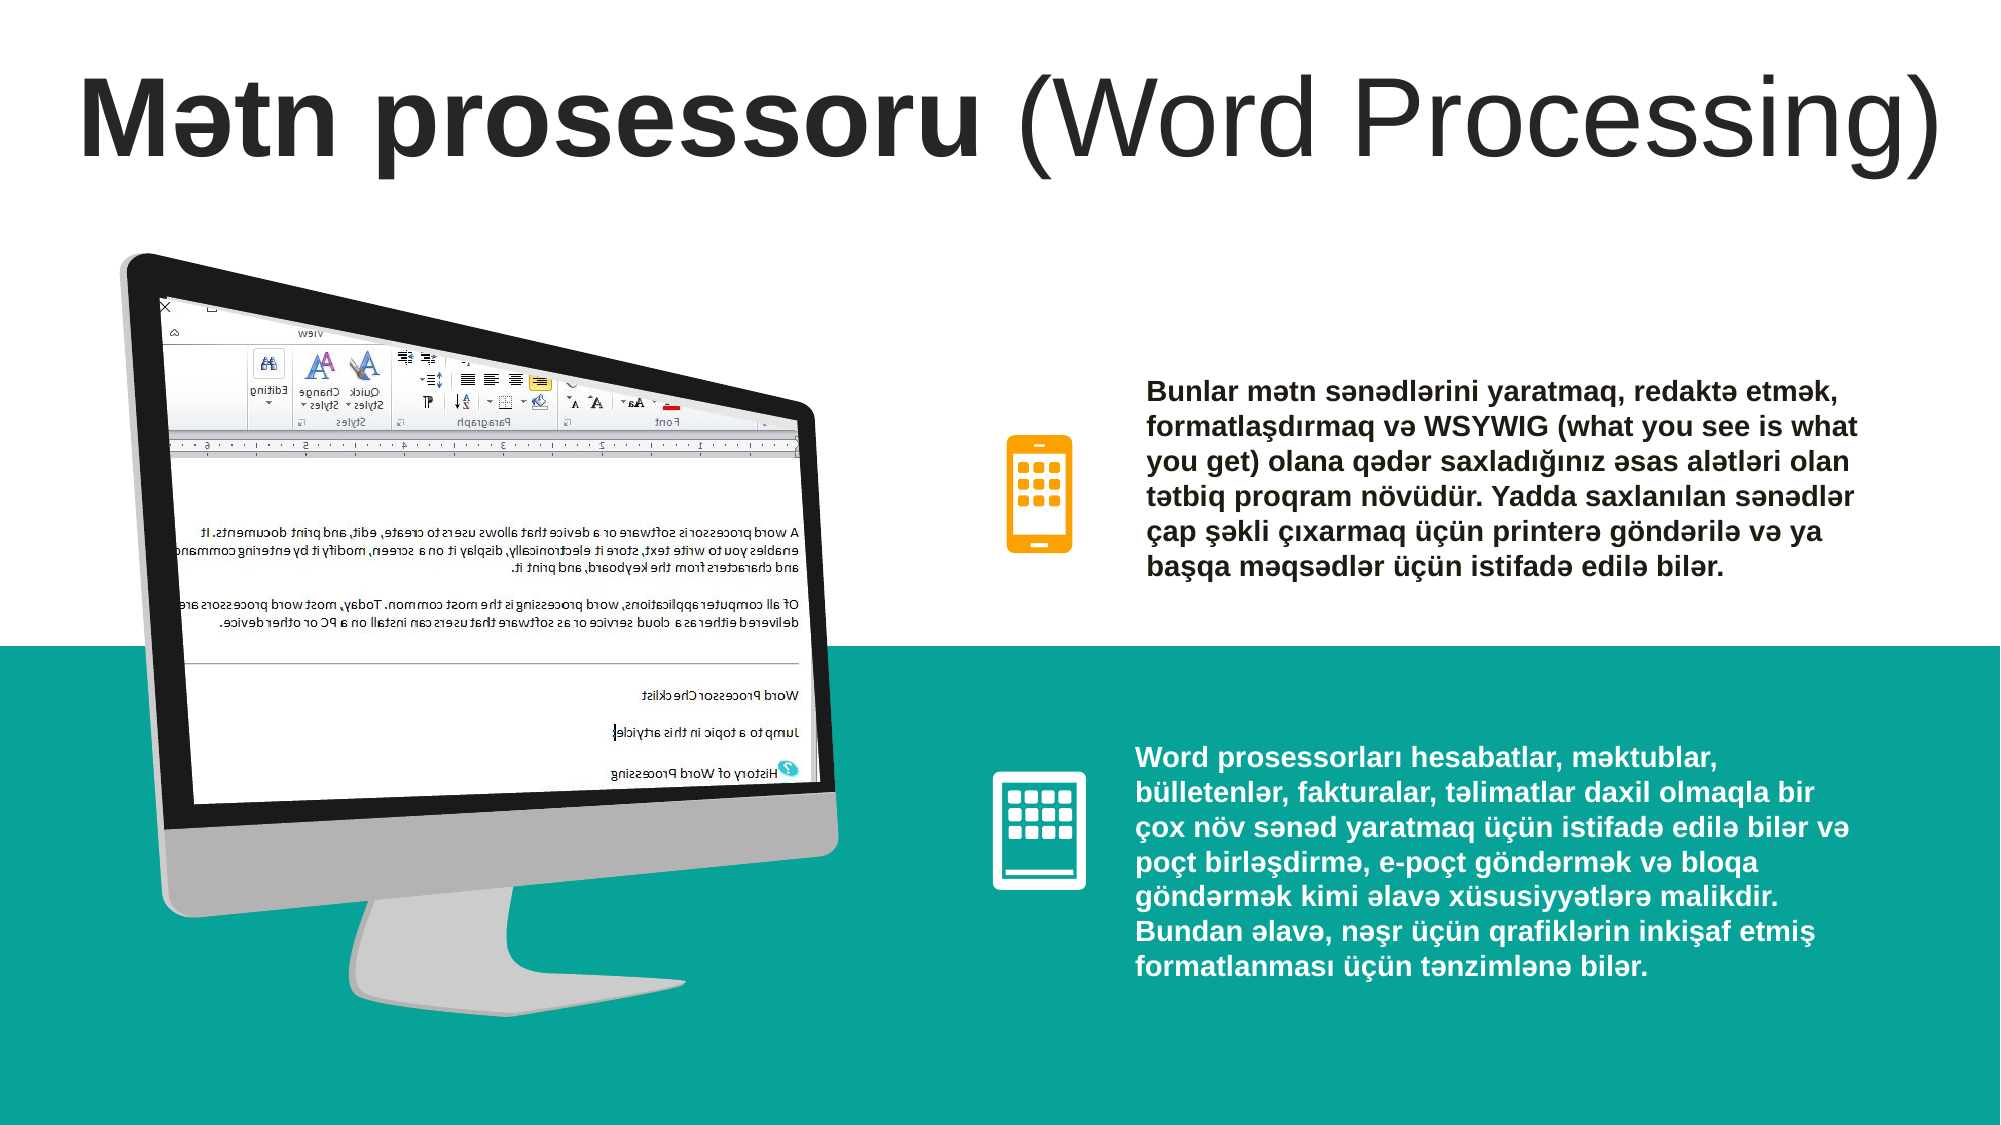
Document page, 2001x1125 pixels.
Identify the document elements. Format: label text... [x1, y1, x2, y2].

text_box [991, 770, 1087, 891]
text_box [1005, 434, 1074, 555]
text_box Word prosessorları hesabatlar, məktublar, bülletenlər, fakturalar, təlimatlar daxil olmaqla bir çox növ sənəd yaratmaq üçün istifadə edilə bilər və poçt birləşdirmə, e-poçt göndərmək və bloqa göndərmək kimi əlavə xüsusiyyətlərə malikdir. Bundan əlavə, nəşr üçün qrafiklərin inkişaf etmiş formatlanması üçün tənzimlənə bilər. [1120, 730, 1878, 991]
picture [159, 297, 821, 805]
list Mətn prosessoru (Word Processing) [62, 60, 1961, 179]
text_box Bunlar mətn sənədlərini yaratmaq, redaktə etmək, formatlaşdırmaq və WSYWIG (what you see is what you get) olana qədər saxladığınız əsas alətləri olan tətbiq proqram növüdür. Yadda saxlanılan sənədlər çap şəkli çıxarmaq üçün printerə göndərilə və ya başqa məqsədlər üçün istifadə edilə bilər. [1131, 364, 1889, 590]
